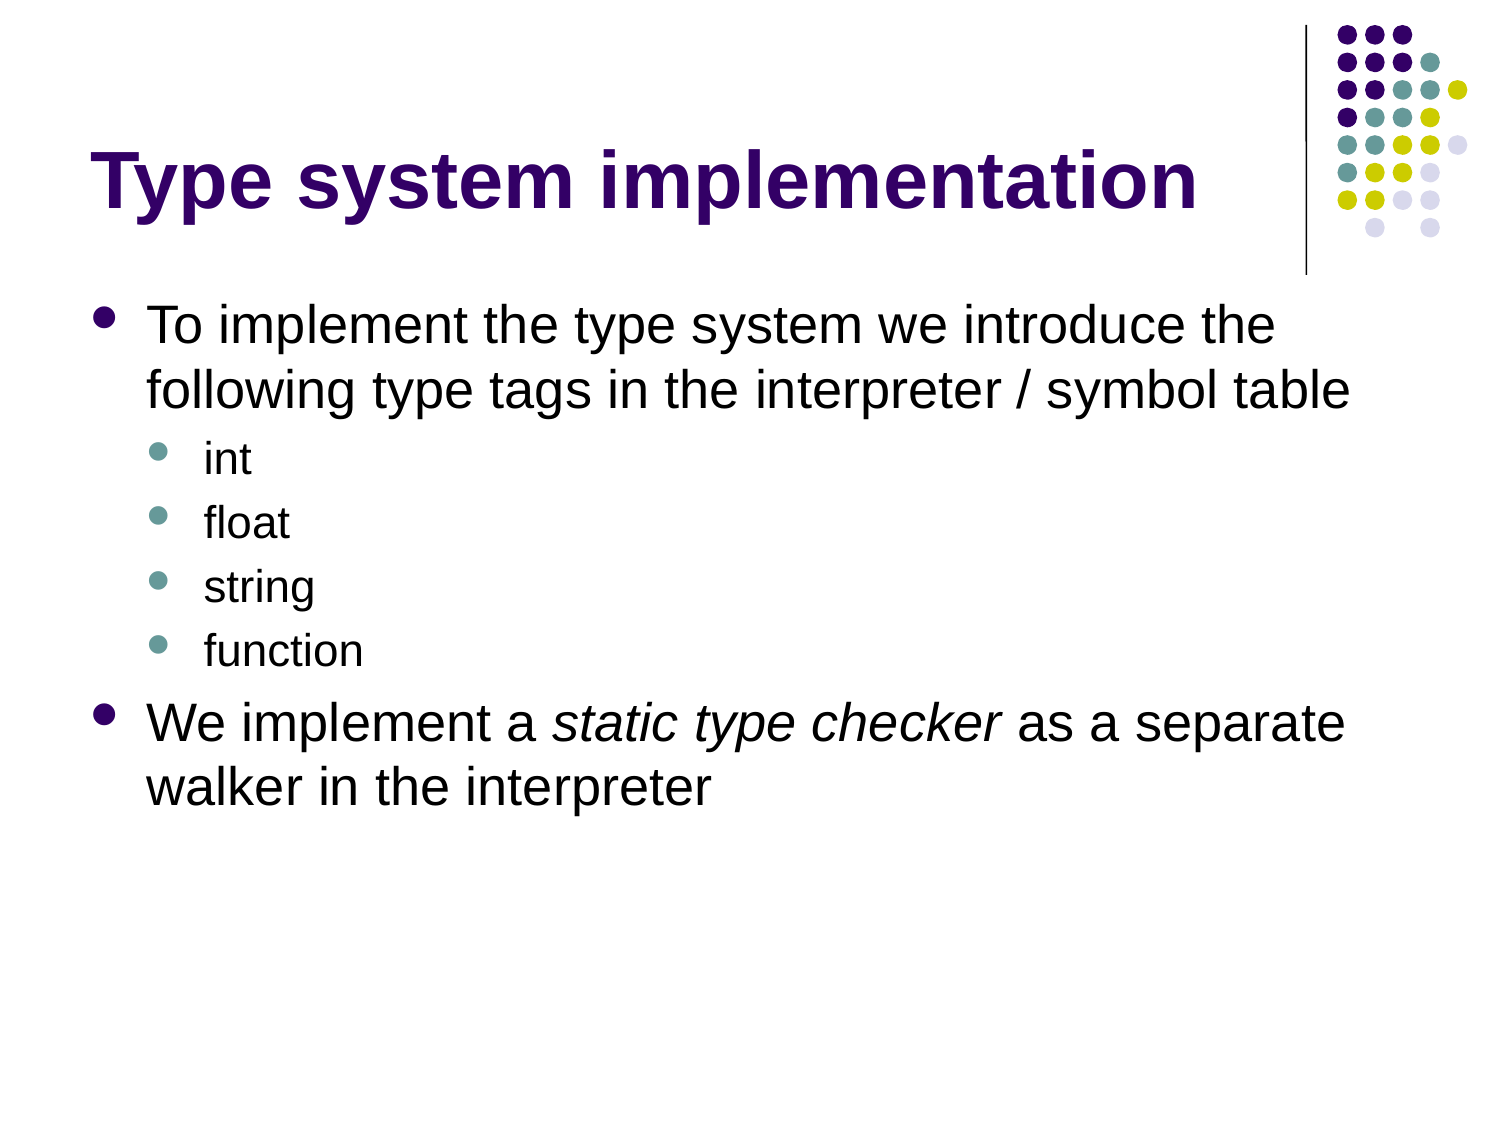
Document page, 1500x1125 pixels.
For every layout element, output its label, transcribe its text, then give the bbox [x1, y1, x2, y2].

title Type system implementation [75, 20, 1313, 233]
list To implement the type system we introduce the following type tags in the interpreter / symbol table int float string function We implement a static type checker as a separate walker in the interpreter [75, 282, 1425, 1006]
